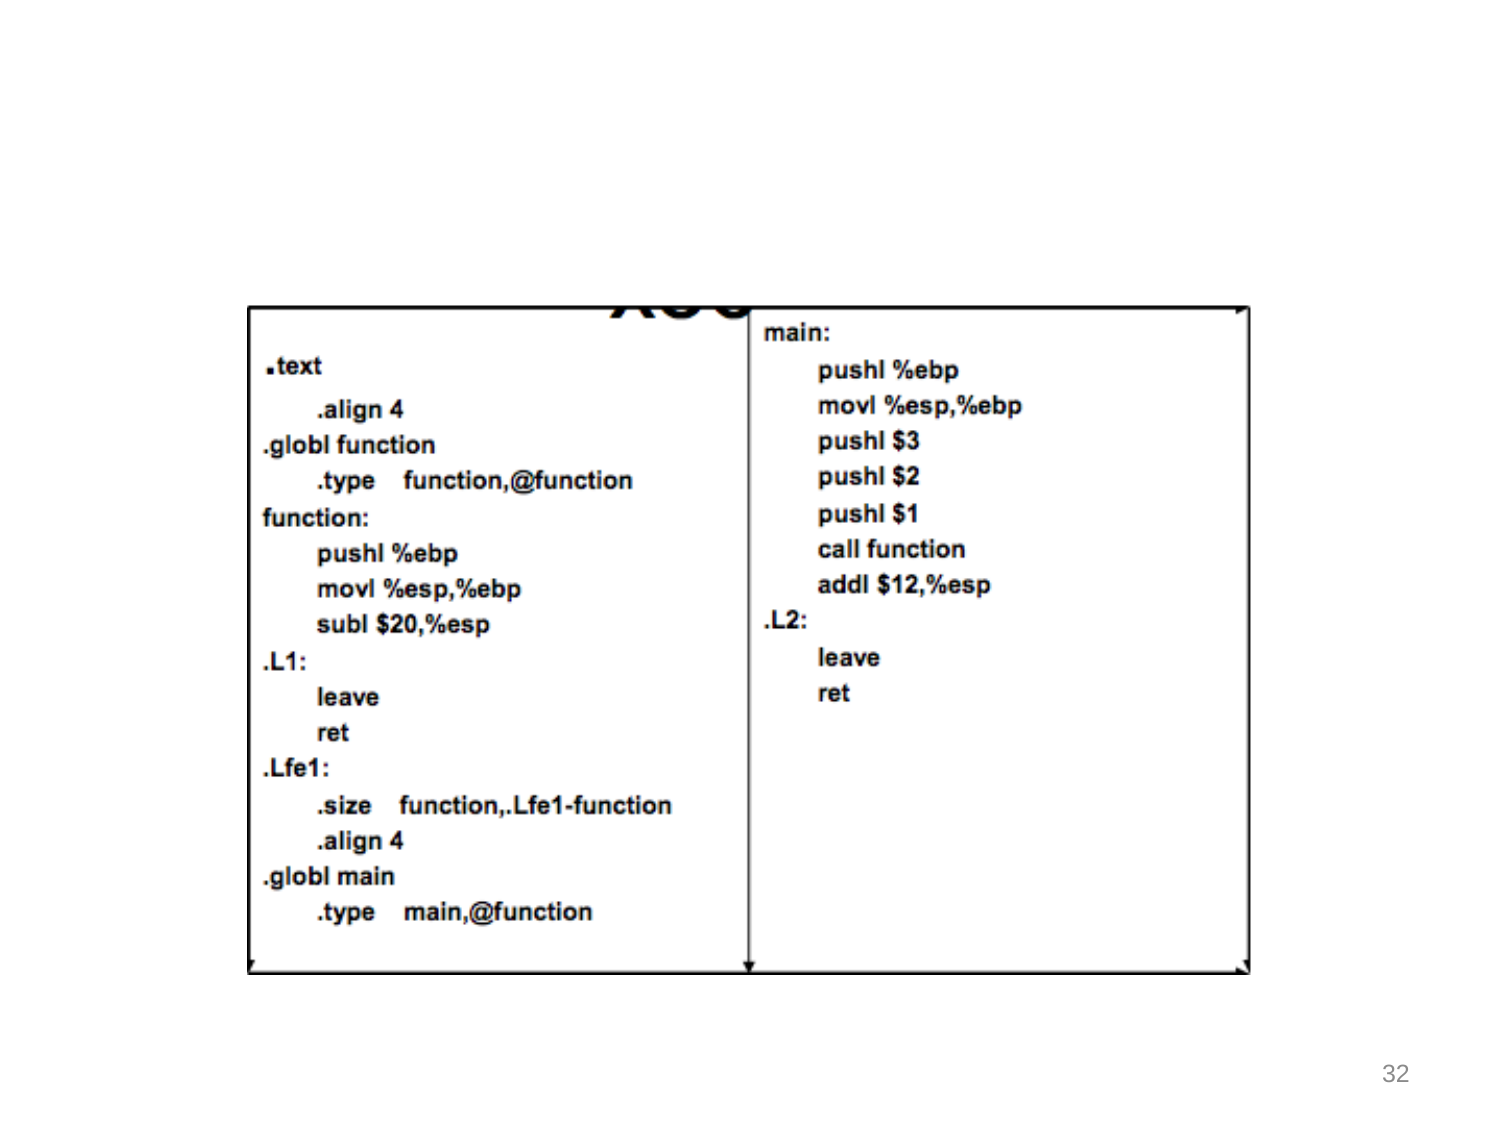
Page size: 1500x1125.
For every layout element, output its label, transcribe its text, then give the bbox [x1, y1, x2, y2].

picture [247, 303, 1253, 976]
slide_number 32 [1074, 1042, 1425, 1103]
